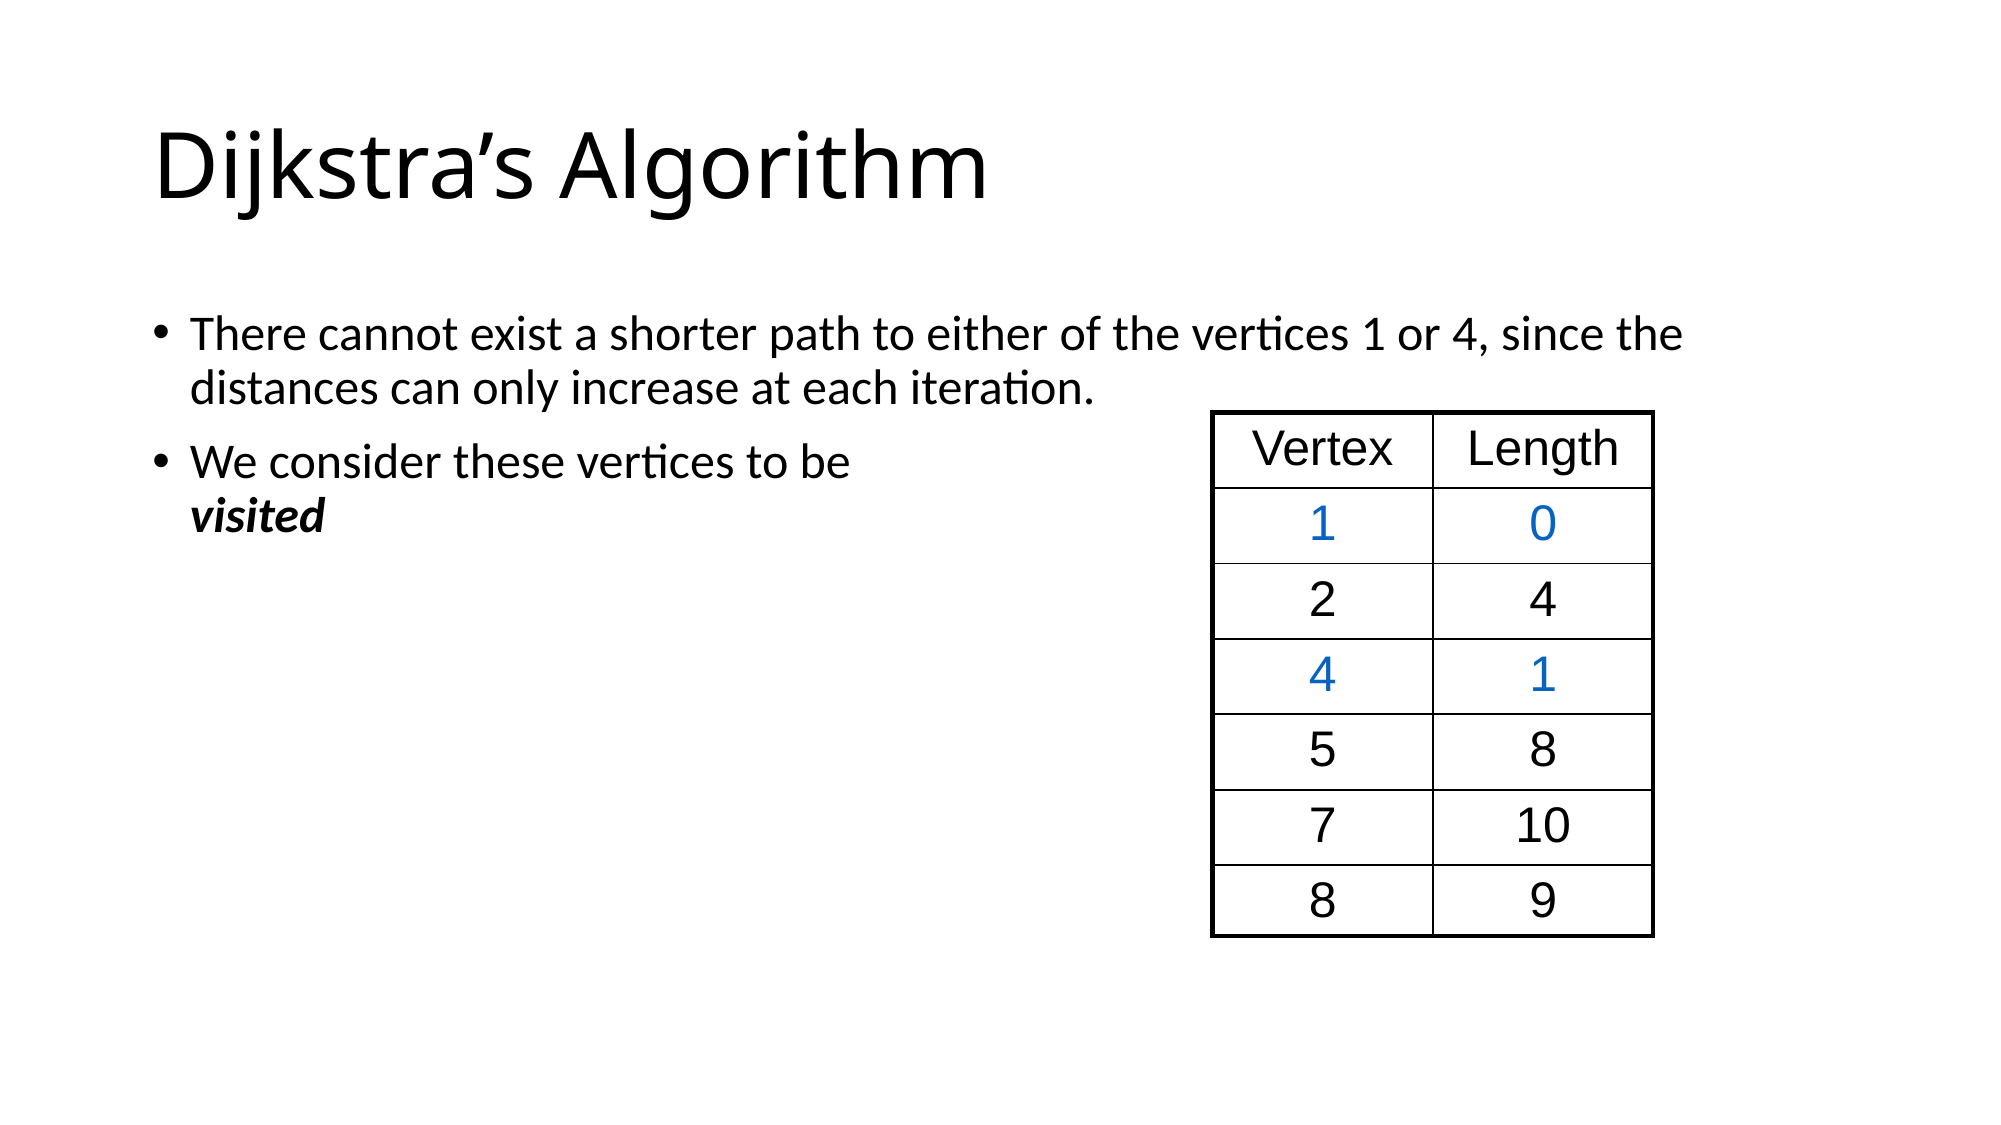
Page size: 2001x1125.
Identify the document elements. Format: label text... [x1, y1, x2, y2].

table_cell 0 [1434, 489, 1651, 563]
table_cell 4 [1215, 640, 1432, 713]
table_cell 1 [1434, 640, 1651, 713]
table_cell 8 [1434, 715, 1651, 789]
table_cell 8 [1215, 866, 1432, 934]
table_header Length [1434, 415, 1651, 487]
table_header Vertex [1215, 415, 1432, 487]
table_cell 9 [1434, 866, 1651, 934]
list There cannot exist a shorter path to either of the vertices 1 or 4, since the distances can only increase at each iteration. We consider these vertices to be visited [137, 299, 1863, 1014]
table_cell 1 [1215, 489, 1432, 563]
table_cell 10 [1434, 791, 1651, 864]
table_cell 7 [1215, 791, 1432, 864]
table_cell 5 [1215, 715, 1432, 789]
title Dijkstra’s Algorithm [137, 59, 1863, 278]
table_cell 2 [1215, 564, 1432, 638]
table_cell 4 [1434, 564, 1651, 638]
